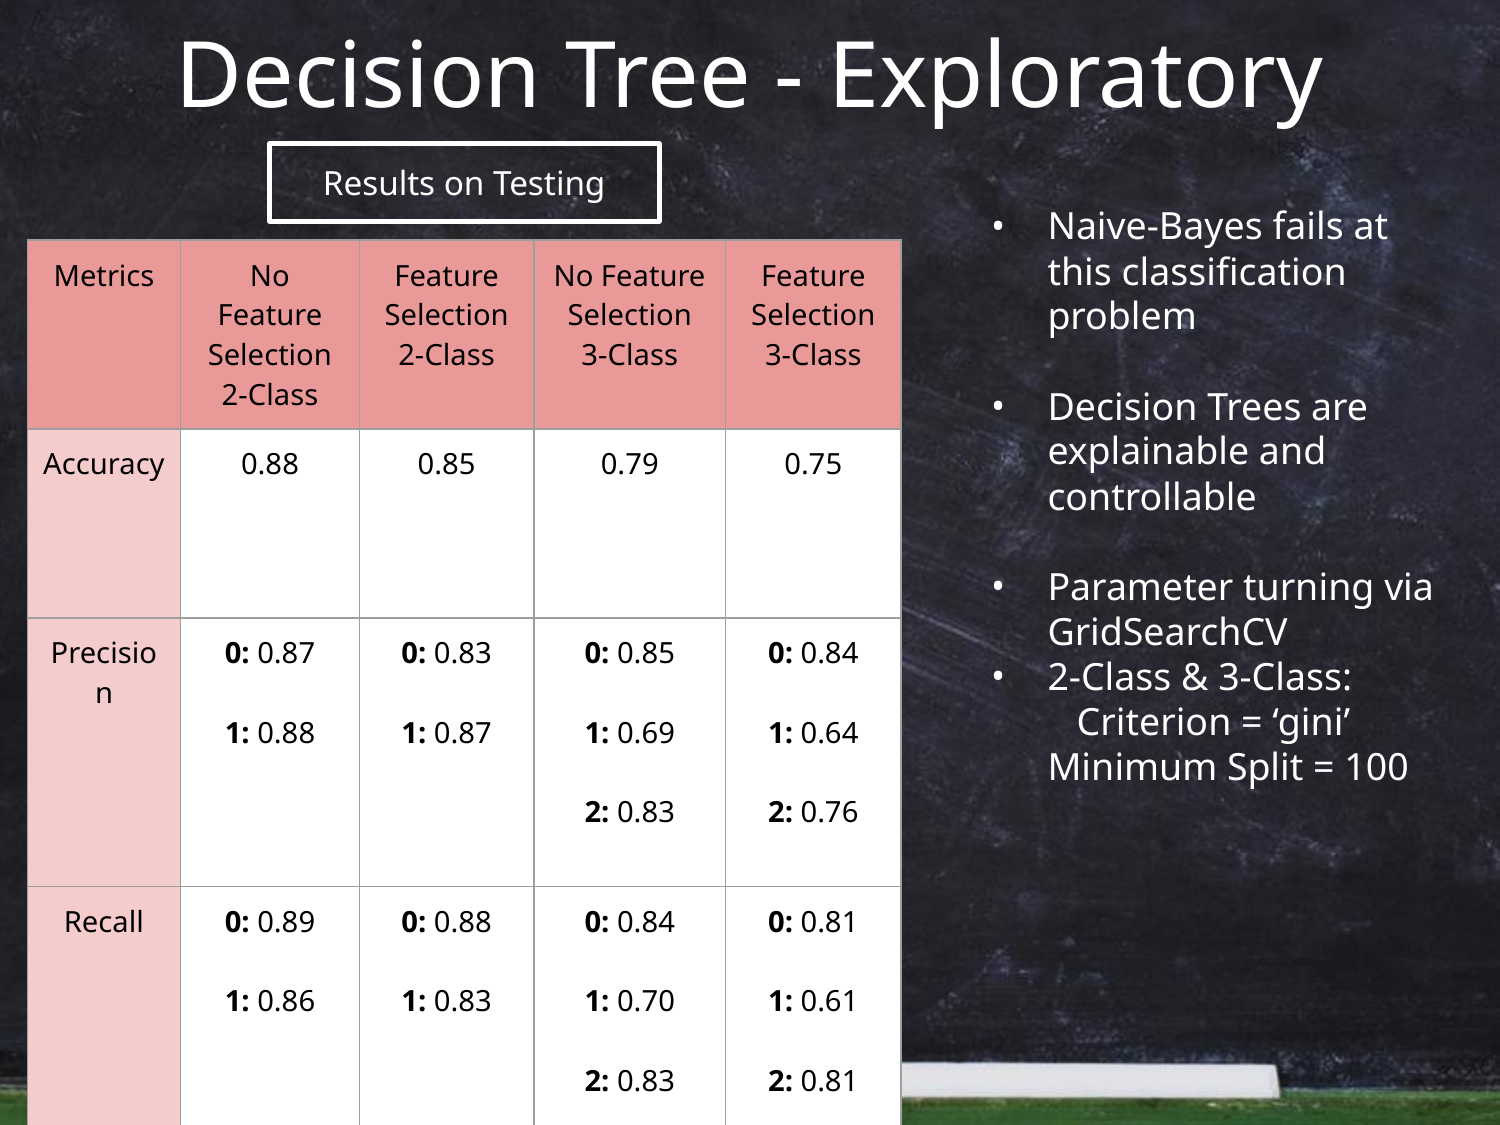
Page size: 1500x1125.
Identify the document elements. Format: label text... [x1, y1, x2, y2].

table_cell 0.85 [360, 430, 533, 617]
title Decision Tree - Exploratory [75, 17, 1425, 125]
table_cell 0: 0.89 1: 0.86 [181, 887, 359, 1125]
title Results on Testing [269, 143, 660, 222]
table_header No Feature Selection 2-Class [181, 241, 359, 428]
table_cell 0: 0.84 1: 0.64 2: 0.76 [726, 619, 900, 886]
table_header Feature Selection 2-Class [360, 241, 533, 428]
table_cell 0: 0.85 1: 0.69 2: 0.83 [535, 619, 725, 886]
table_cell 0: 0.81 1: 0.61 2: 0.81 [726, 887, 900, 1125]
table_cell 0.75 [726, 430, 900, 617]
picture [0, 0, 1500, 1125]
table_cell Accuracy [28, 430, 180, 617]
table_cell 0: 0.87 1: 0.88 [181, 619, 359, 886]
table_header Feature Selection 3-Class [726, 241, 900, 428]
table_cell 0.79 [535, 430, 725, 617]
table_cell 0: 0.84 1: 0.70 2: 0.83 [535, 887, 725, 1125]
table_cell Recall [28, 887, 180, 1125]
table_cell Precision [28, 619, 180, 886]
list Naive-Bayes fails at this classification problem Decision Trees are explainable and controllable Parameter turning via GridSearchCV 2-Class & 3-Class: Criterion = ‘gini’ Minimum Split = 100 [957, 195, 1465, 1045]
table_header No Feature Selection 3-Class [535, 241, 725, 428]
table_cell 0: 0.88 1: 0.83 [360, 887, 533, 1125]
table_header Metrics [28, 241, 180, 428]
table_cell 0: 0.83 1: 0.87 [360, 619, 533, 886]
table_cell 0.88 [181, 430, 359, 617]
